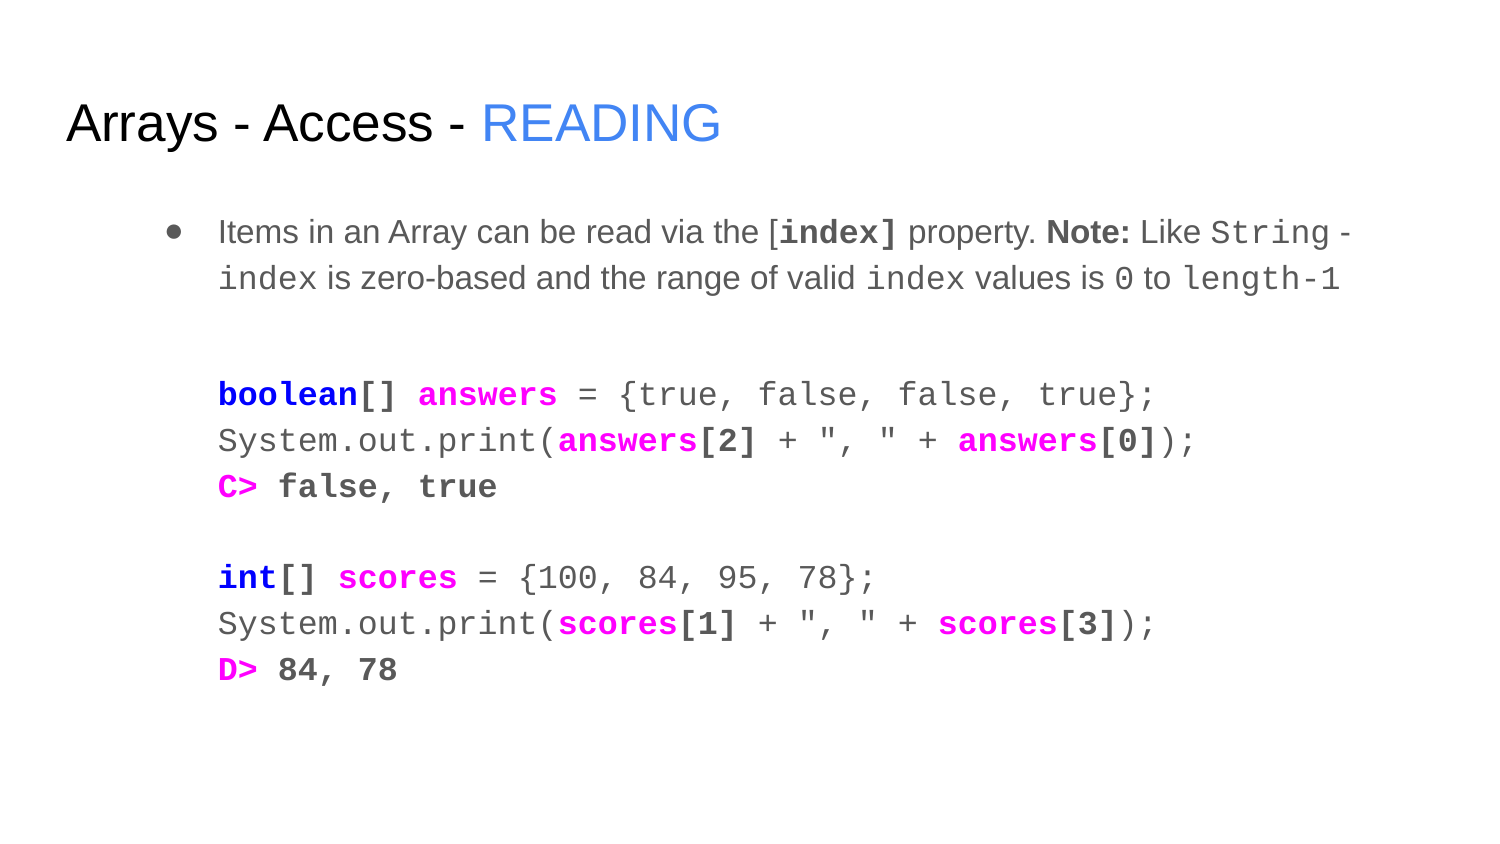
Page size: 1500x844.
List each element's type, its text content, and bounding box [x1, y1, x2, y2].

title Arrays - Access - READING [51, 72, 1449, 167]
list Items in an Array can be read via the [index] property. Note: Like String - index is zero-based and the range of valid index values is 0 to length-1 boolean[] answers = {true, false, false, true}; System.out.print(answers[2] + ", " + answers[0]); C> false, true int[] scores = {100, 84, 95, 78}; System.out.print(scores[1] + ", " + scores[3]); D> 84, 78 [127, 189, 1449, 790]
